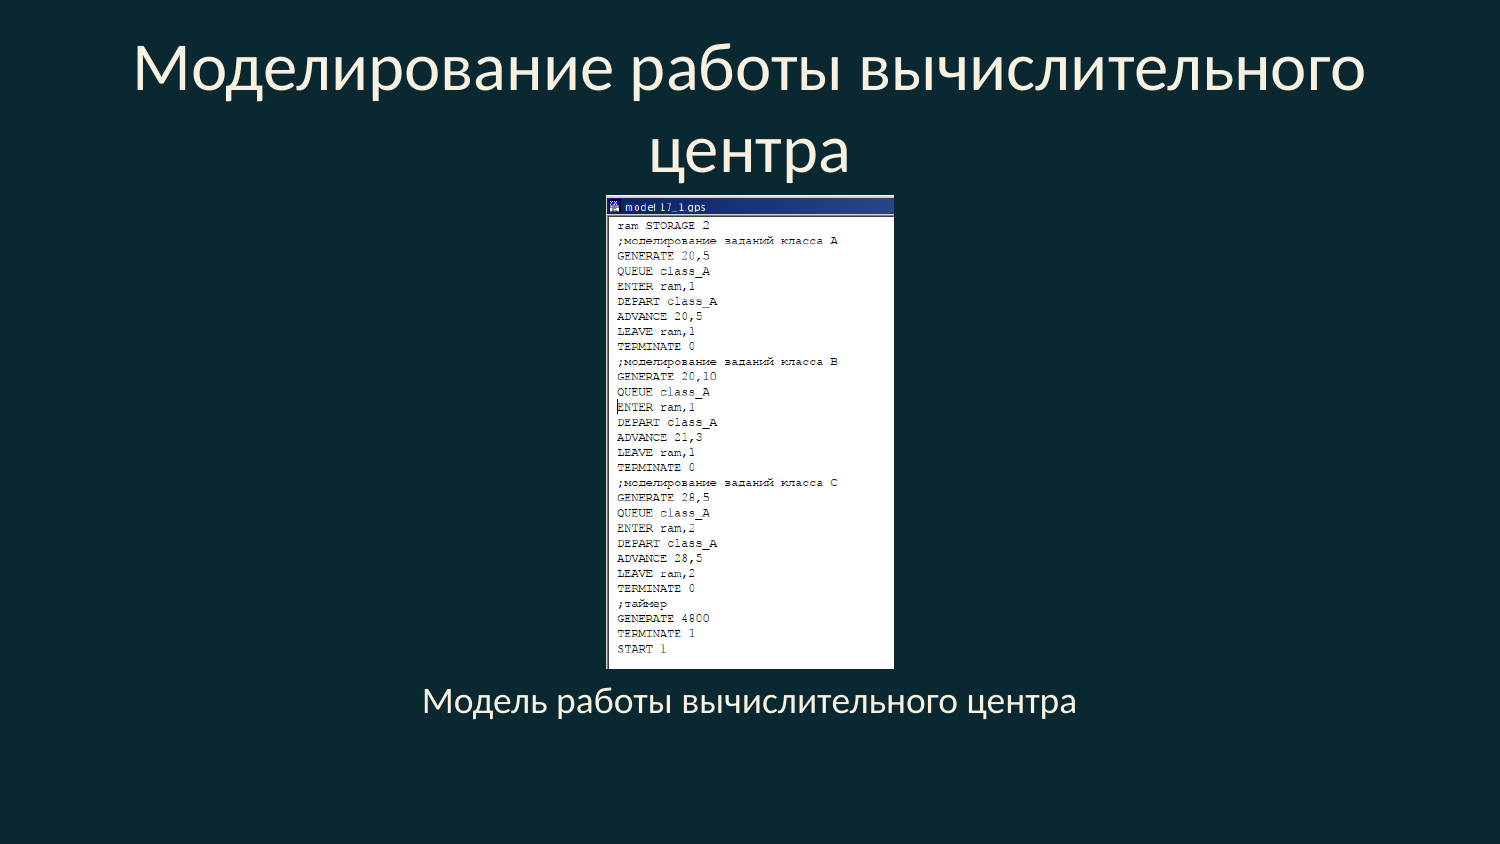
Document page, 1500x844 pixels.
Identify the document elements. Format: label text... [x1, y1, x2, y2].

text_box Модель работы вычислительного центра [74, 668, 1425, 753]
title Моделирование работы вычислительного центра [75, 33, 1425, 175]
picture [605, 195, 894, 669]
